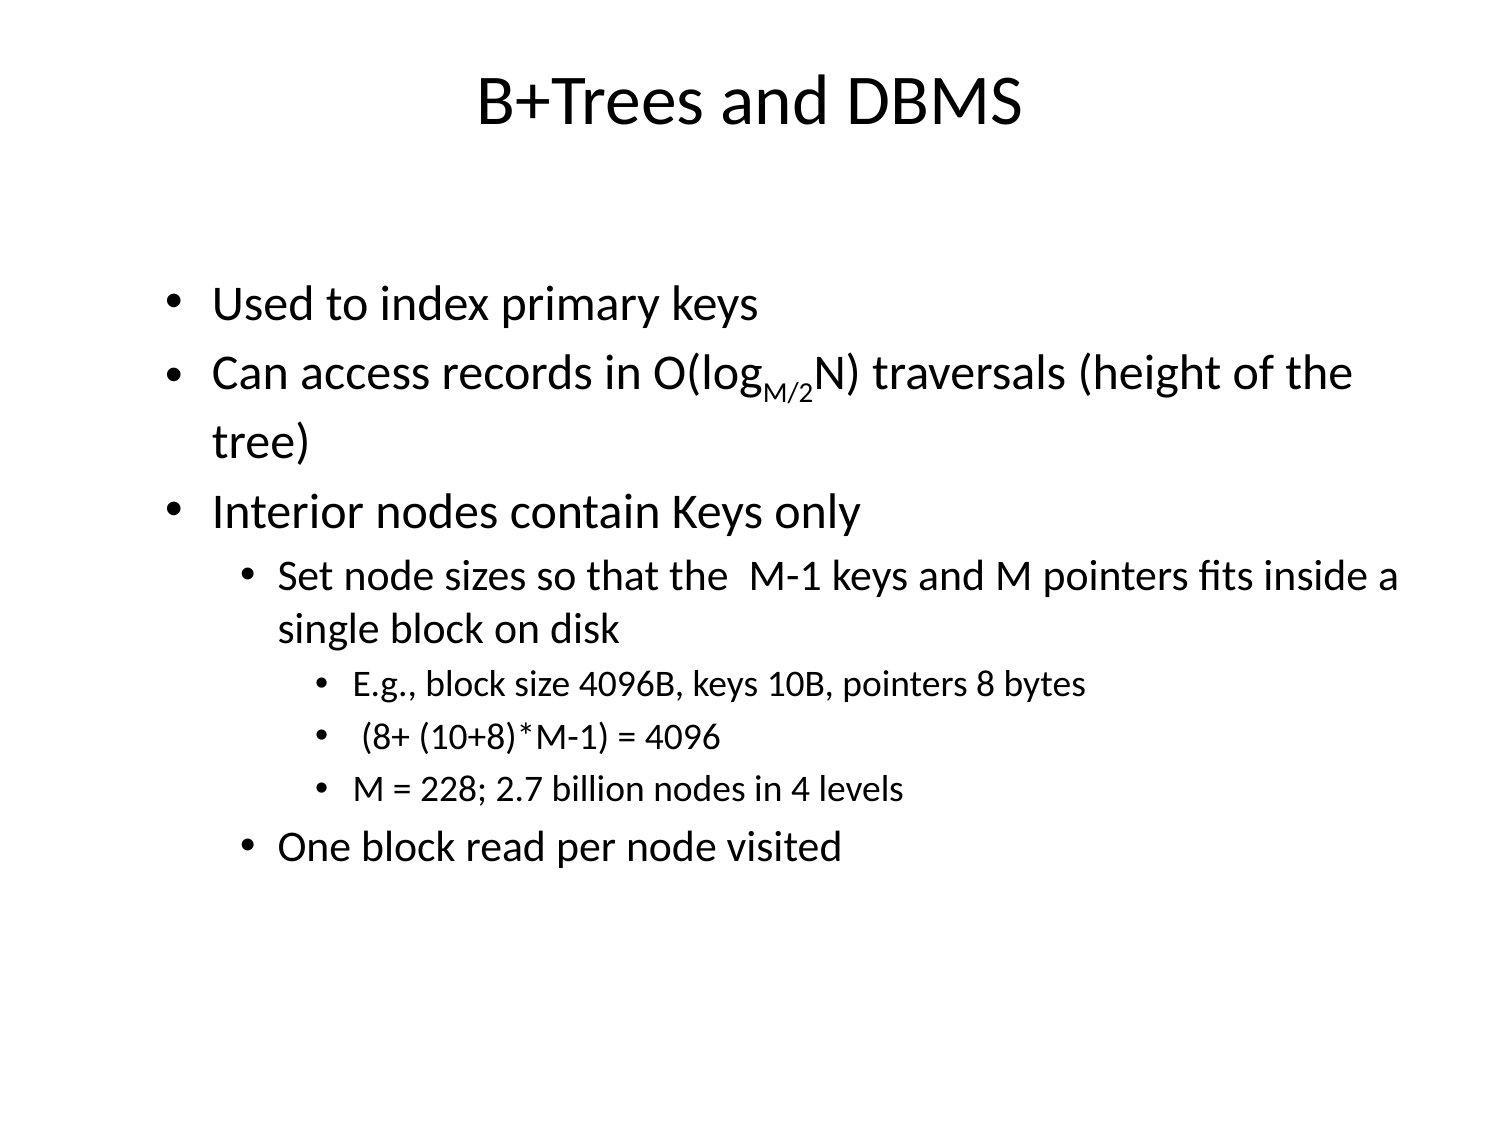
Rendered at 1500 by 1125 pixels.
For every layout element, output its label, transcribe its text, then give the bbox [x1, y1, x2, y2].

title B+Trees and DBMS [75, 45, 1425, 233]
list Used to index primary keys Can access records in O(logM/2N) traversals (height of the tree) Interior nodes contain Keys only Set node sizes so that the M-1 keys and M pointers fits inside a single block on disk E.g., block size 4096B, keys 10B, pointers 8 bytes (8+ (10+8)*M-1) = 4096 M = 228; 2.7 billion nodes in 4 levels One block read per node visited [75, 262, 1425, 1005]
